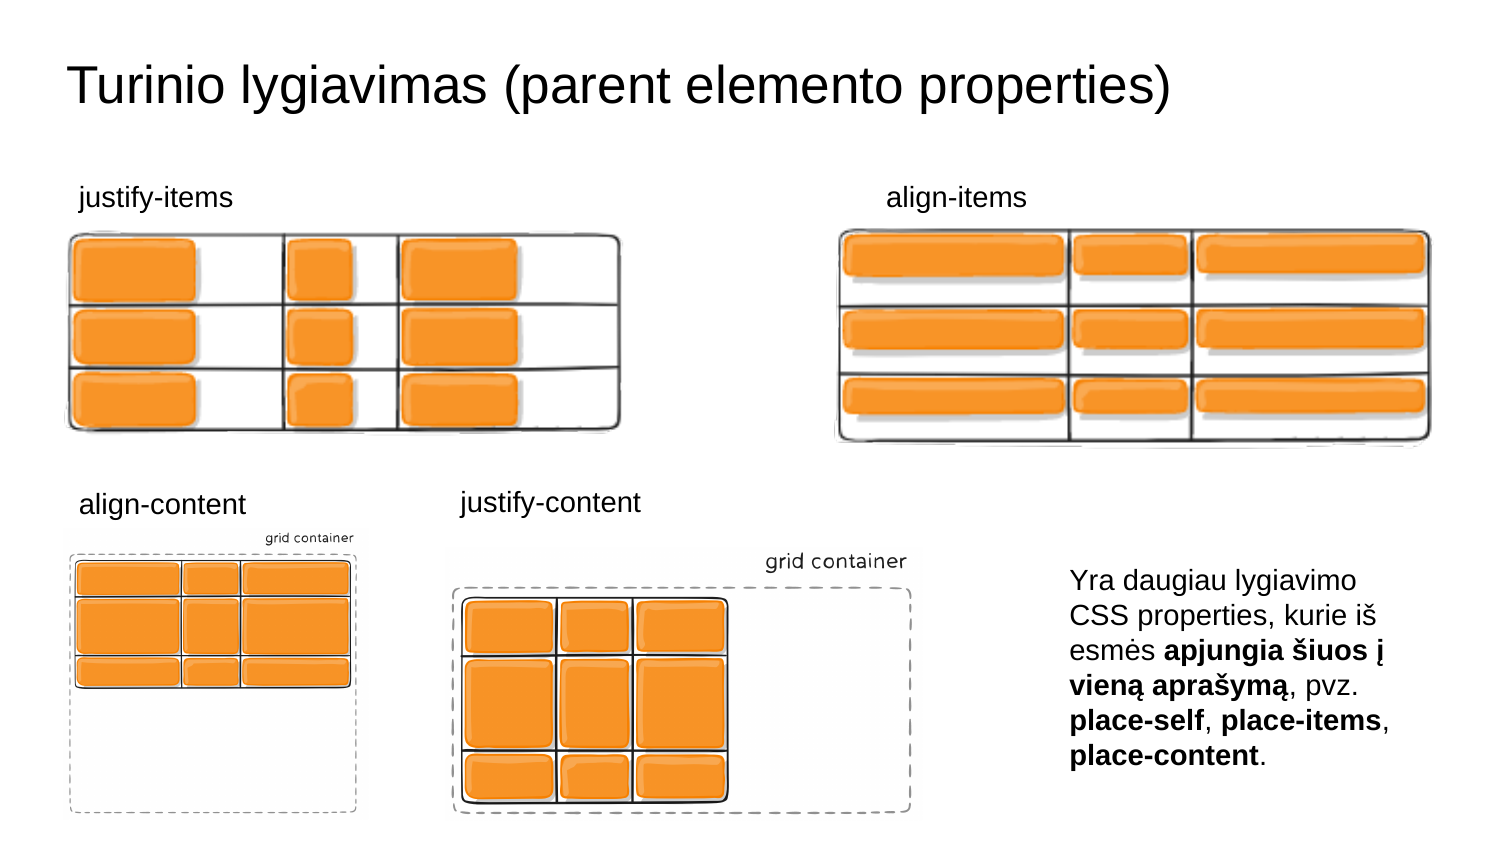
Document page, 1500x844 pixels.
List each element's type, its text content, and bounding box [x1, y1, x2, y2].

text_box align-items [871, 163, 1065, 203]
text_box justify-items [63, 163, 257, 210]
text_box align-content [63, 470, 325, 528]
title Turinio lygiavimas (parent elemento properties) [51, 35, 1449, 130]
picture [833, 205, 1436, 471]
picture [63, 210, 625, 459]
picture [63, 528, 369, 821]
text_box justify-content [445, 468, 707, 534]
text_box Yra daugiau lygiavimo CSS properties, kurie iš esmės apjungia šiuos į vieną aprašymą, pvz. place-self, place-items, place-content. [1054, 546, 1419, 787]
picture [445, 547, 924, 821]
